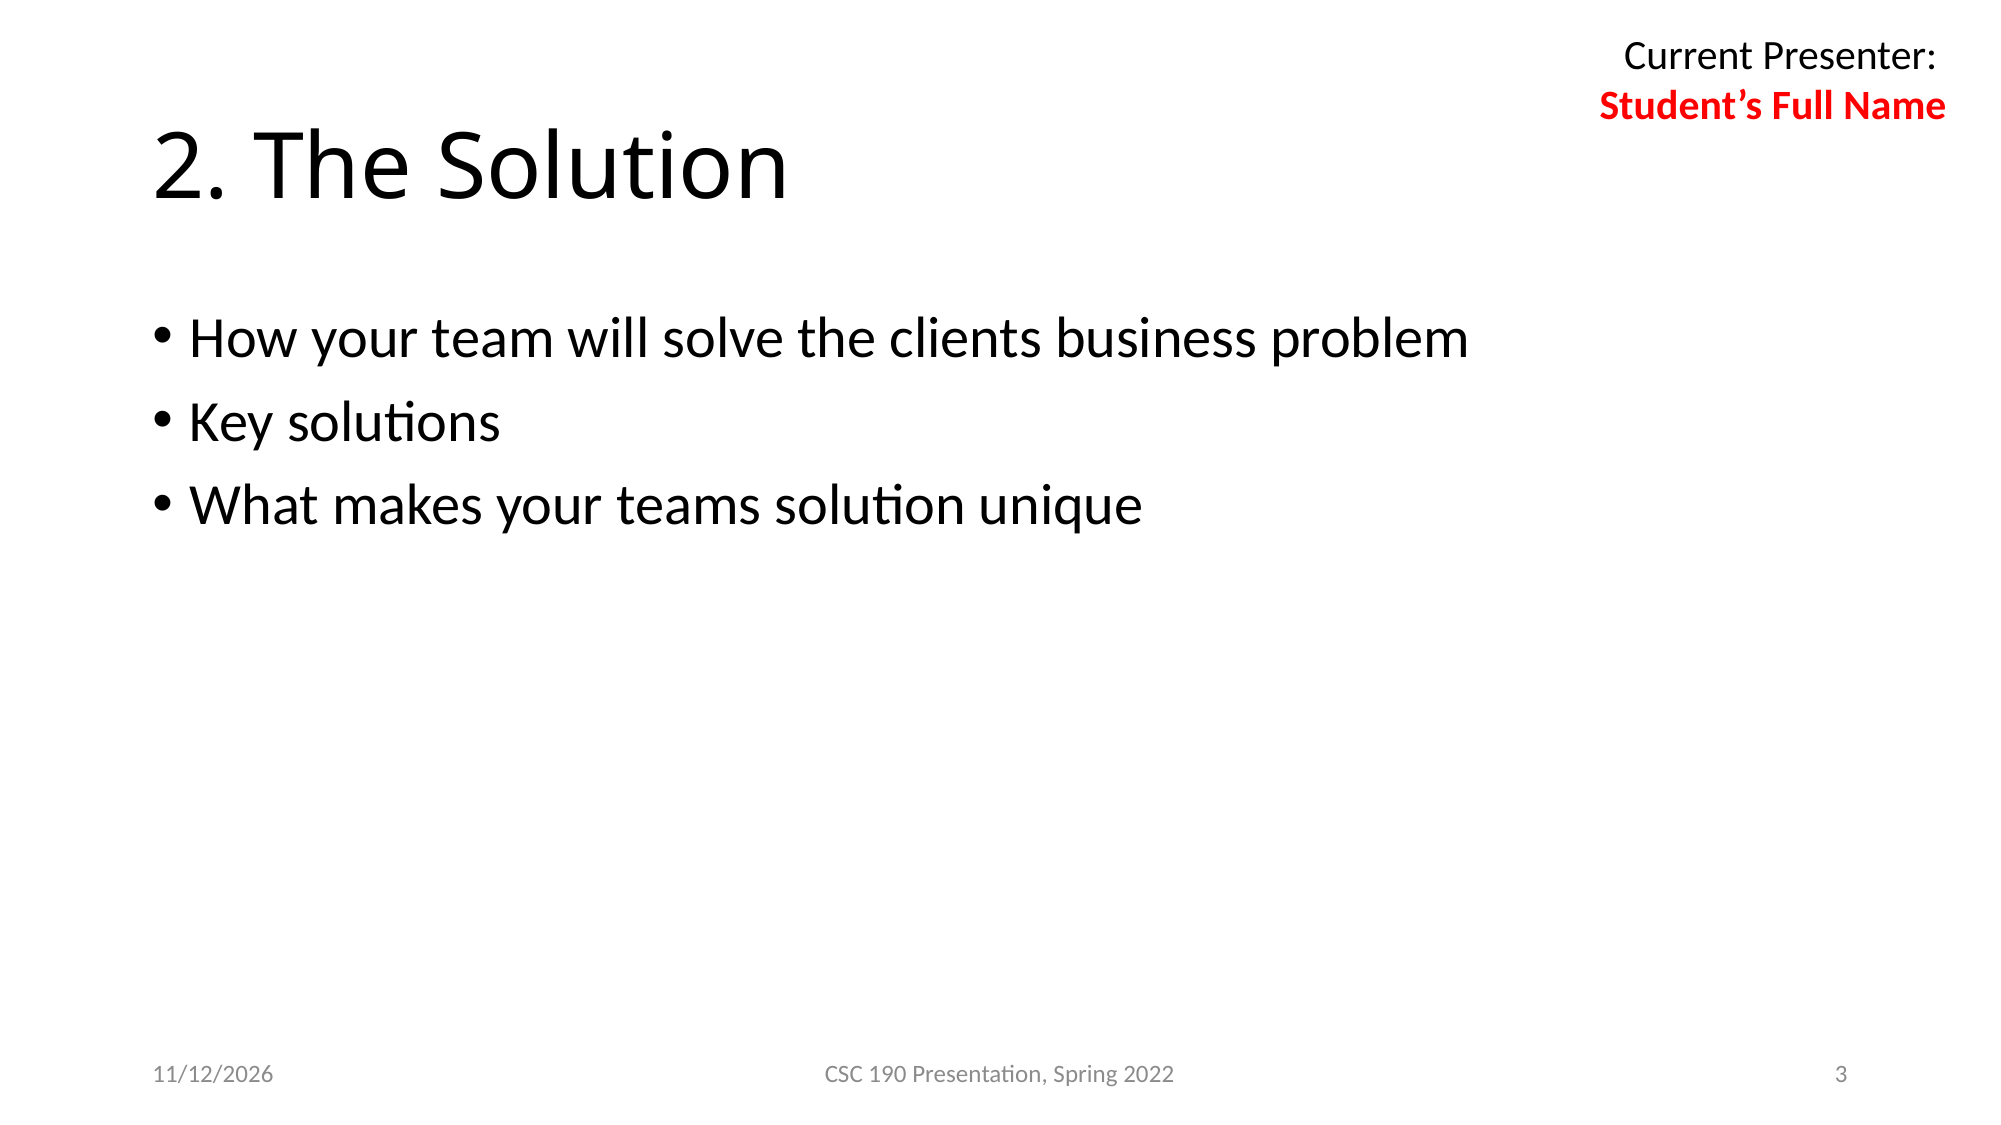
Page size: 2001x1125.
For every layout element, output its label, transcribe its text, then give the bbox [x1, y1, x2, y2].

list How your team will solve the clients business problem Key solutions What makes your teams solution unique [137, 299, 1863, 1014]
text_box Current Presenter: Student’s Full Name [1539, 20, 1962, 136]
title 2. The Solution [137, 59, 1863, 278]
slide_number 3 [1412, 1042, 1863, 1103]
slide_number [137, 1042, 588, 1103]
footer CSC 190 Presentation, Spring 2022 [662, 1042, 1338, 1103]
